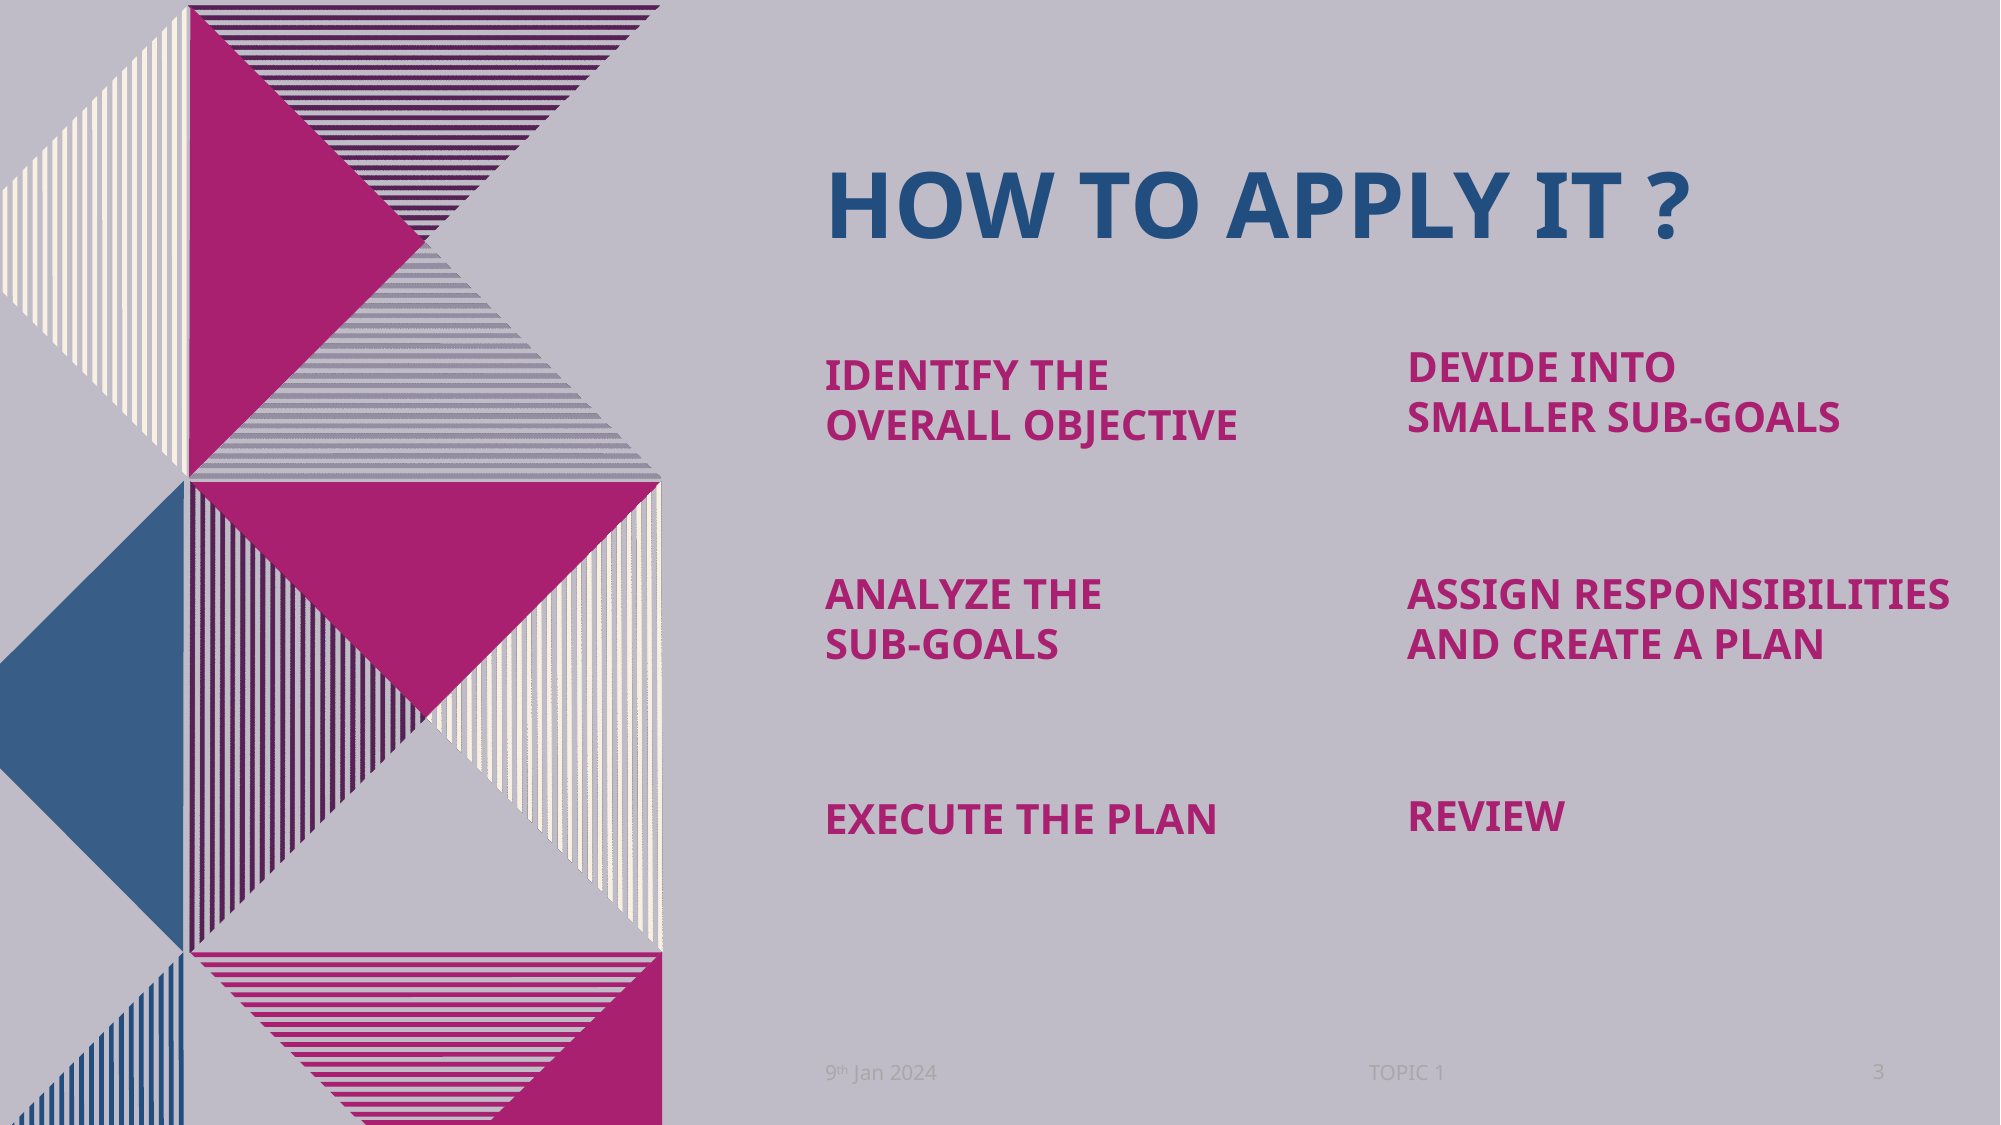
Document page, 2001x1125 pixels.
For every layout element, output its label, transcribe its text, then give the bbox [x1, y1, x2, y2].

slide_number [810, 1042, 990, 1103]
list Identify the overall objective [810, 341, 1335, 402]
list Assign responsibilities and create a plan [1392, 560, 1975, 621]
title How to apply it ? [809, 151, 1850, 369]
slide_number 3 [1824, 1042, 1900, 1103]
footer TOPIC 1 [1219, 1041, 1595, 1102]
picture [426, 481, 897, 952]
list Devide into smaller sub-goals [1392, 333, 1918, 394]
list Analyze the sub-goals [810, 560, 1335, 621]
picture [188, 0, 659, 240]
text_box Review [1392, 782, 1917, 843]
picture [190, 242, 661, 482]
list Execute the plan [809, 785, 1335, 846]
picture [184, 481, 425, 953]
